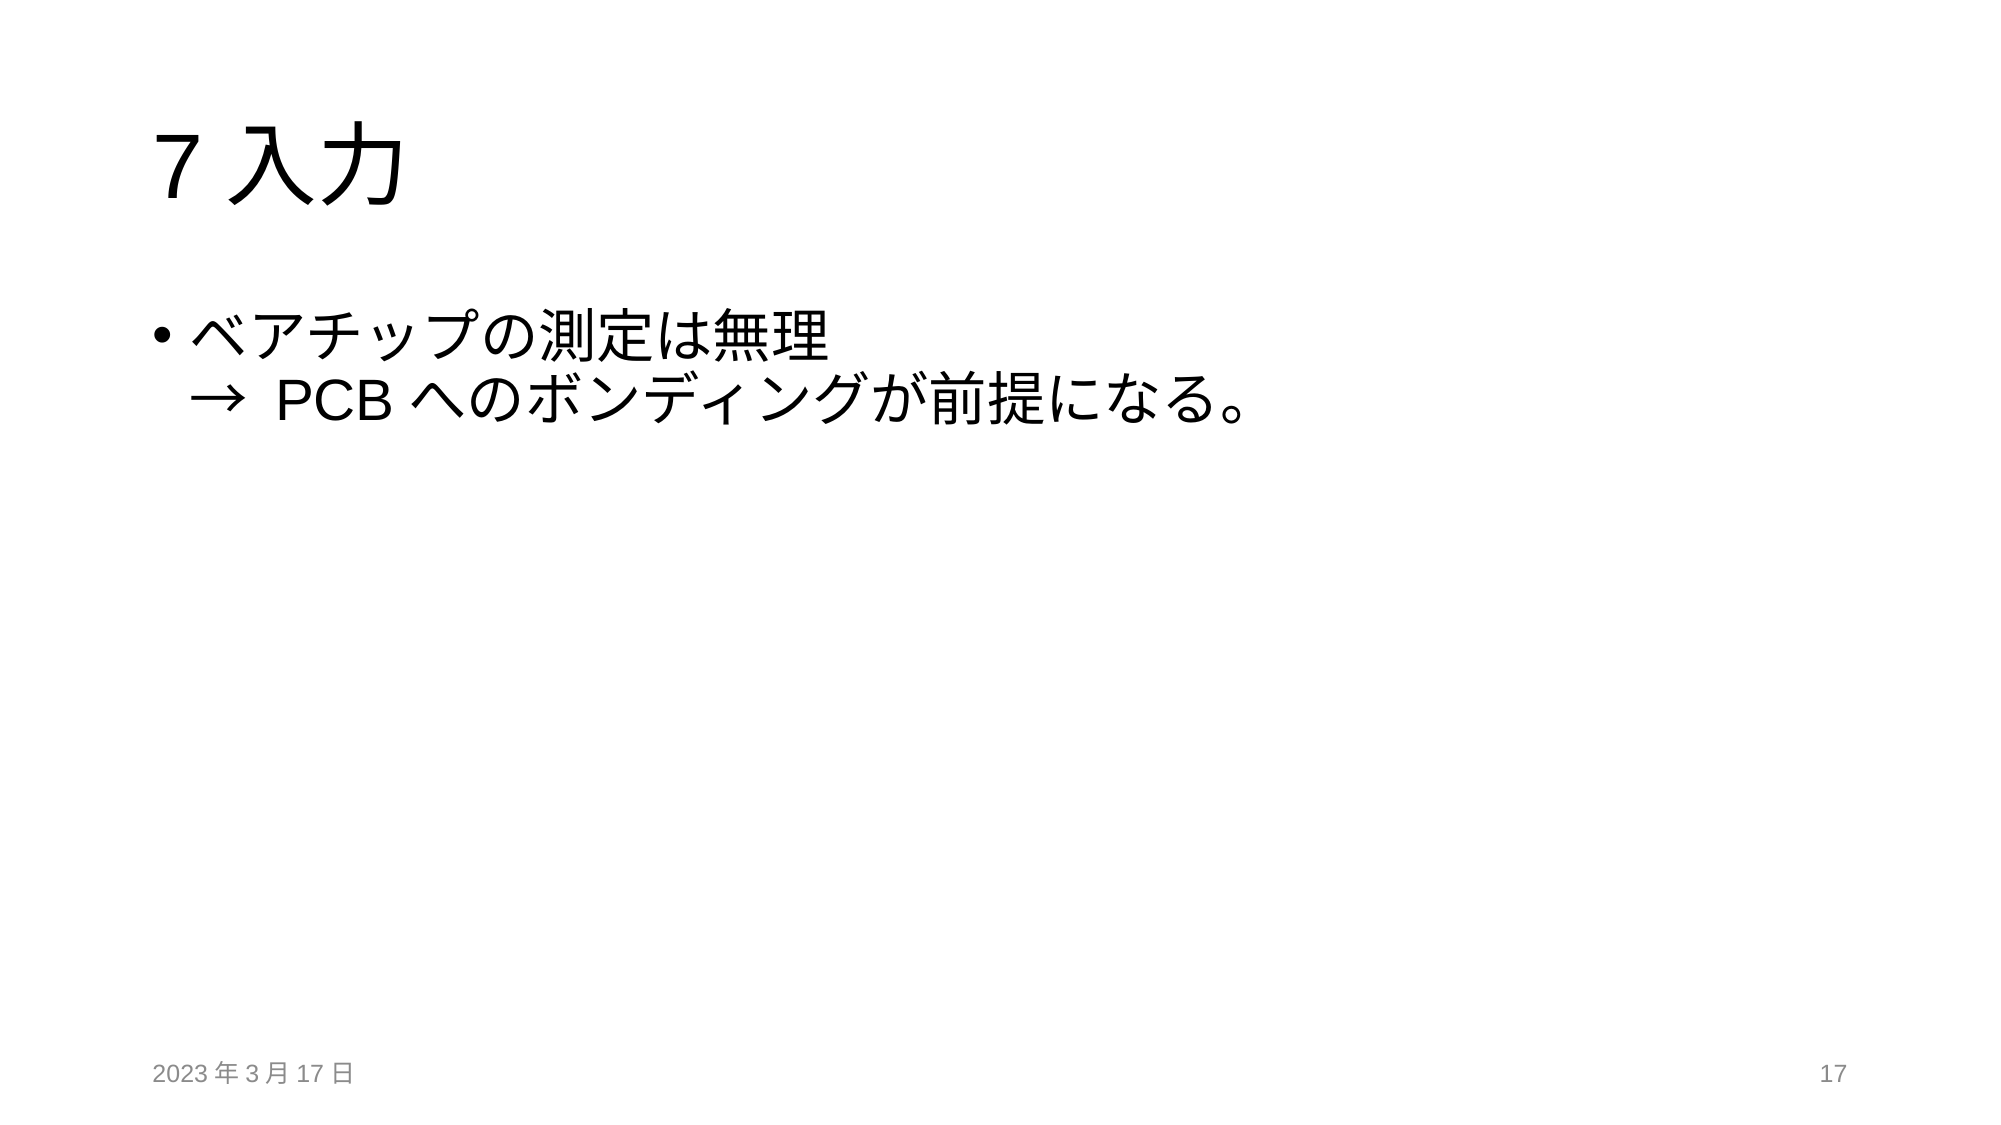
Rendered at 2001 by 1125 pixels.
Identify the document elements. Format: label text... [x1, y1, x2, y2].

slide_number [137, 1042, 588, 1103]
list ベアチップの測定は無理 → PCBへのボンディングが前提になる。 [137, 299, 1863, 1014]
title 7入力 [137, 59, 1863, 278]
slide_number 17 [1412, 1042, 1863, 1103]
